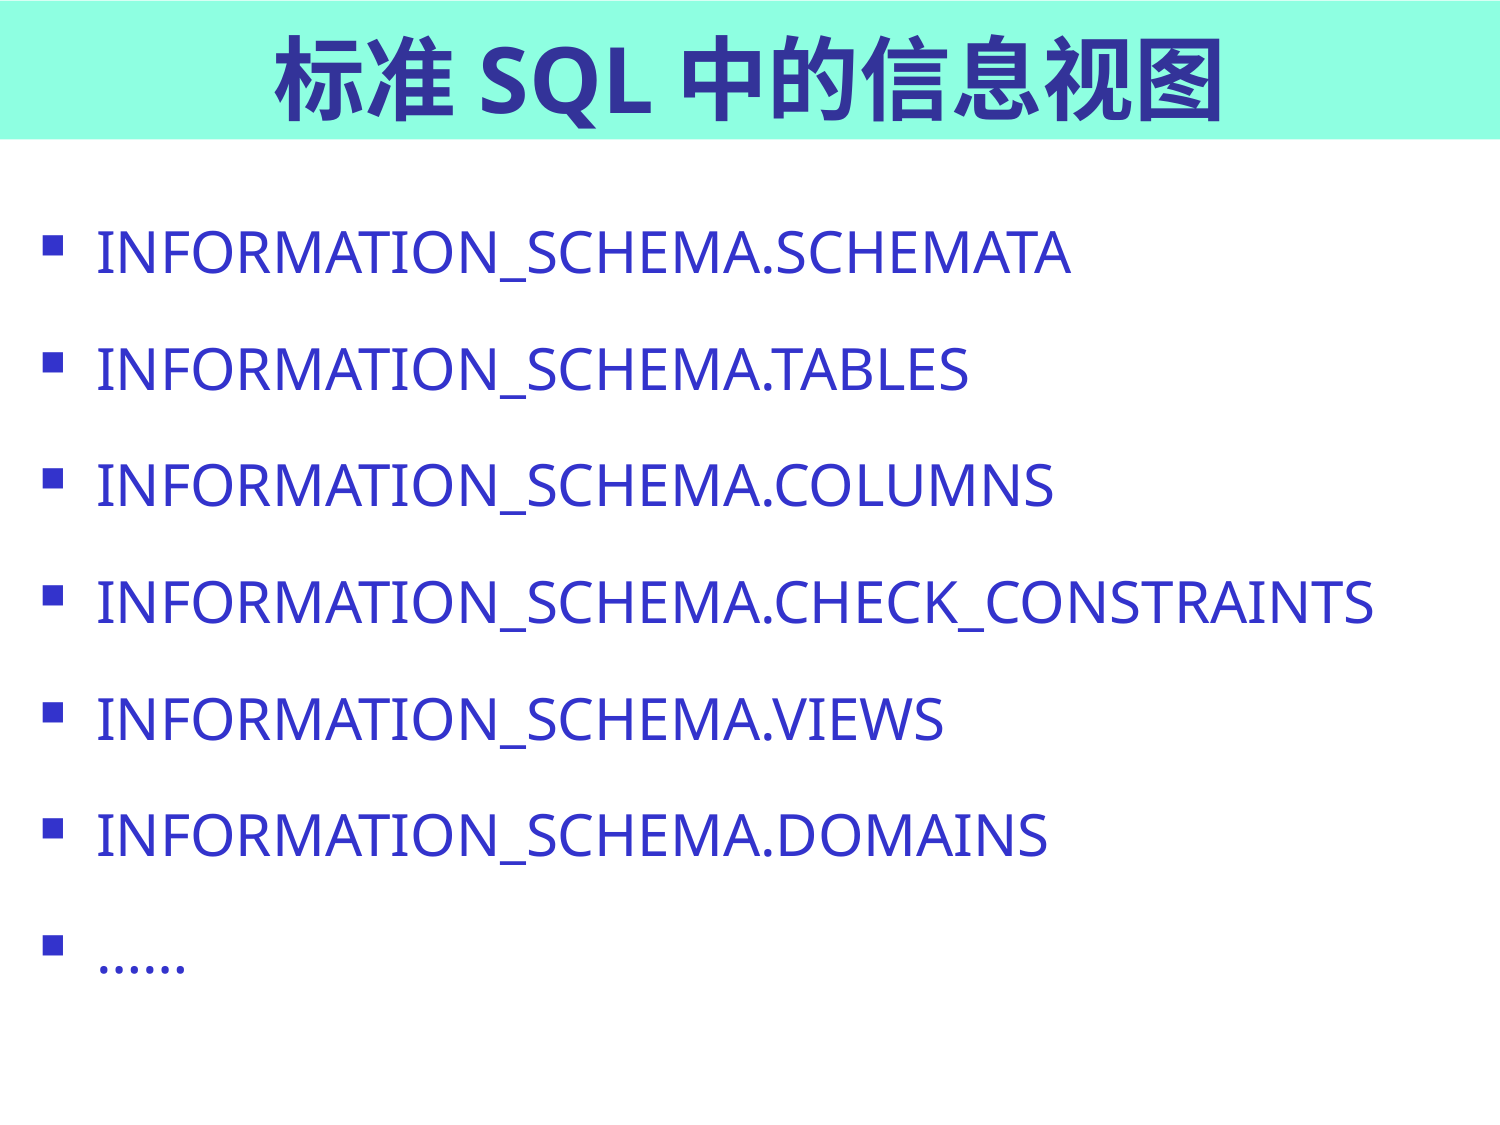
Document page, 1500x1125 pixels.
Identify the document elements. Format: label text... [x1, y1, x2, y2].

title 标准SQL中的信息视图 [0, 0, 1500, 140]
list INFORMATION_SCHEMA.SCHEMATA INFORMATION_SCHEMA.TABLES INFORMATION_SCHEMA.COLUMNS INFORMATION_SCHEMA.CHECK_CONSTRAINTS INFORMATION_SCHEMA.VIEWS INFORMATION_SCHEMA.DOMAINS …… [24, 172, 1483, 1101]
